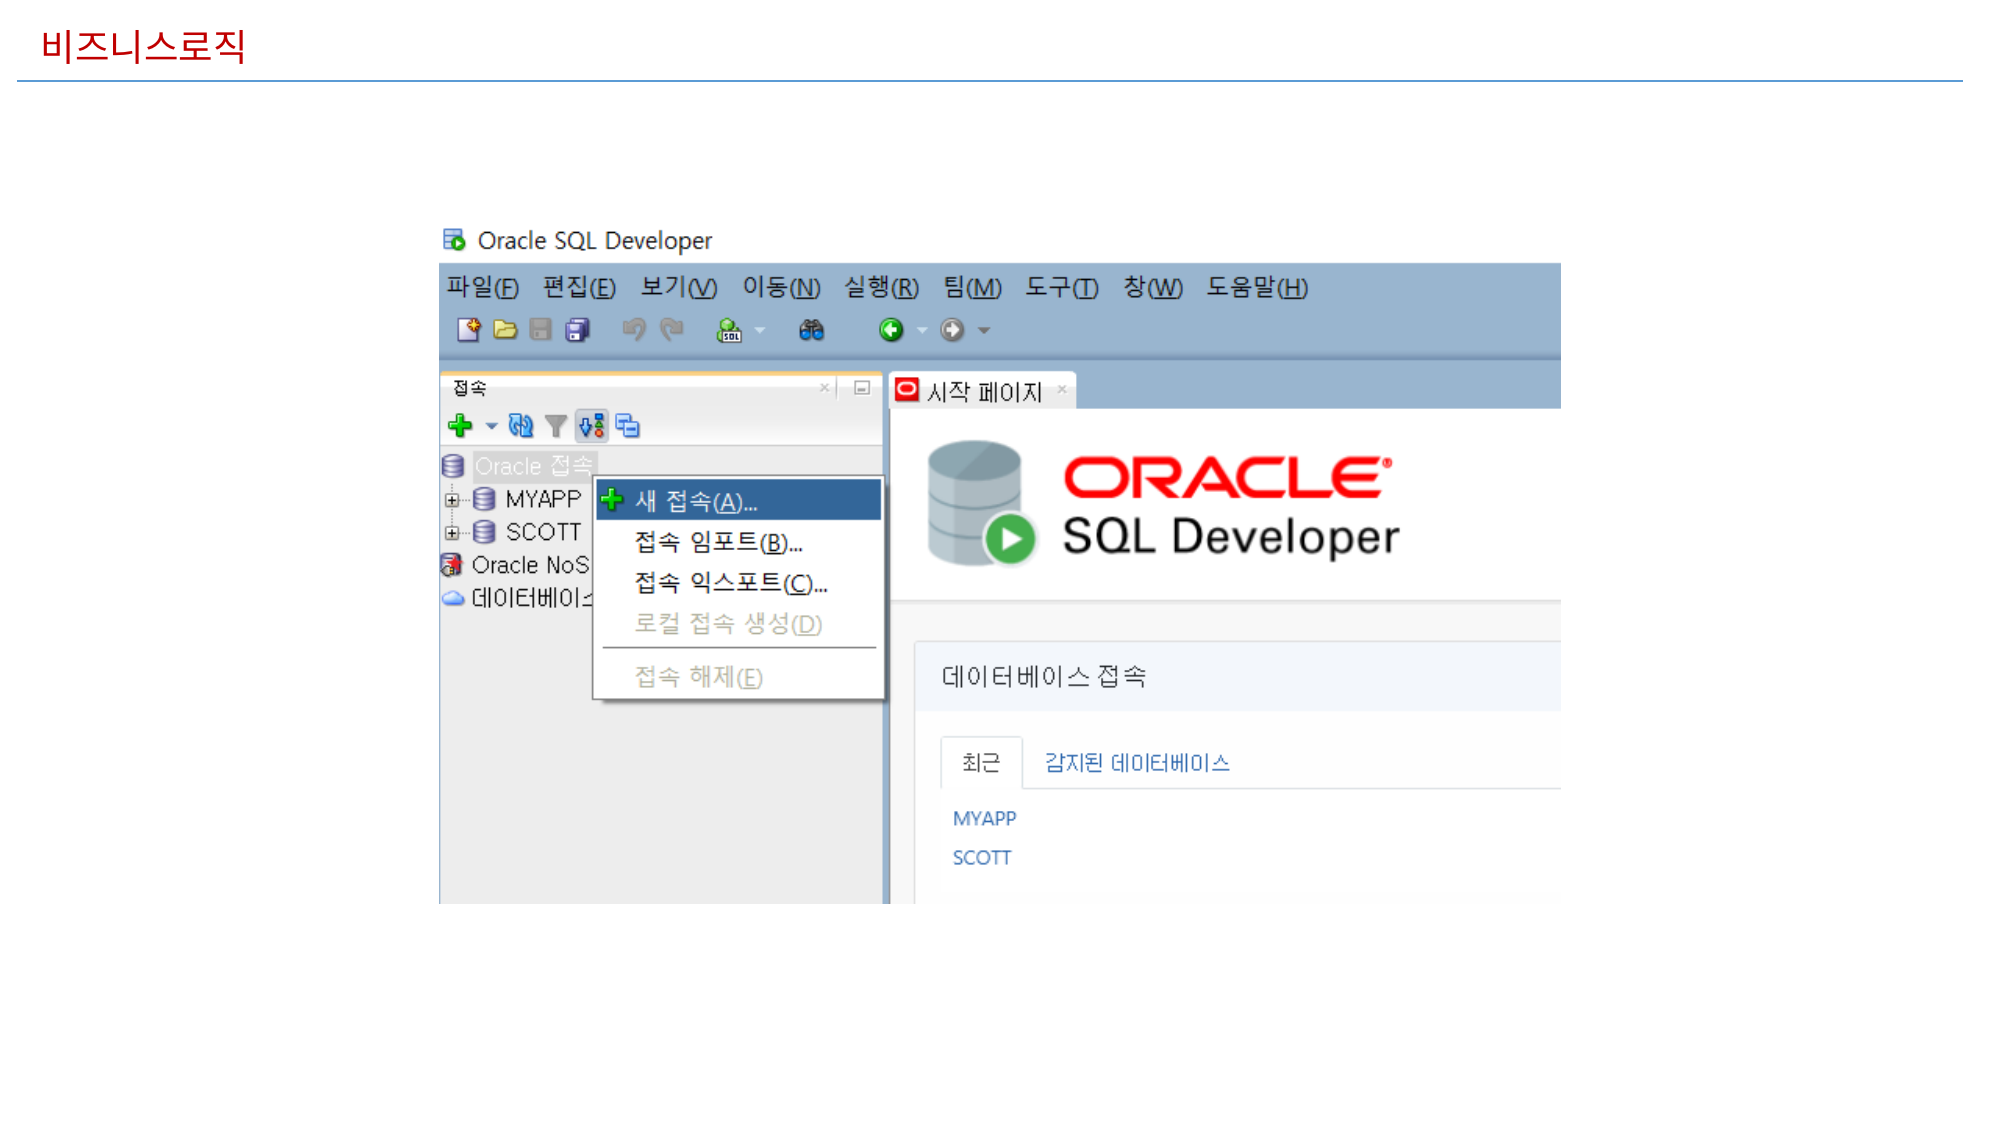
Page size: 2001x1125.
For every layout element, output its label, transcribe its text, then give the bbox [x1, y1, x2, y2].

picture [439, 221, 1561, 904]
text_box 비즈니스로직 [25, 16, 729, 77]
